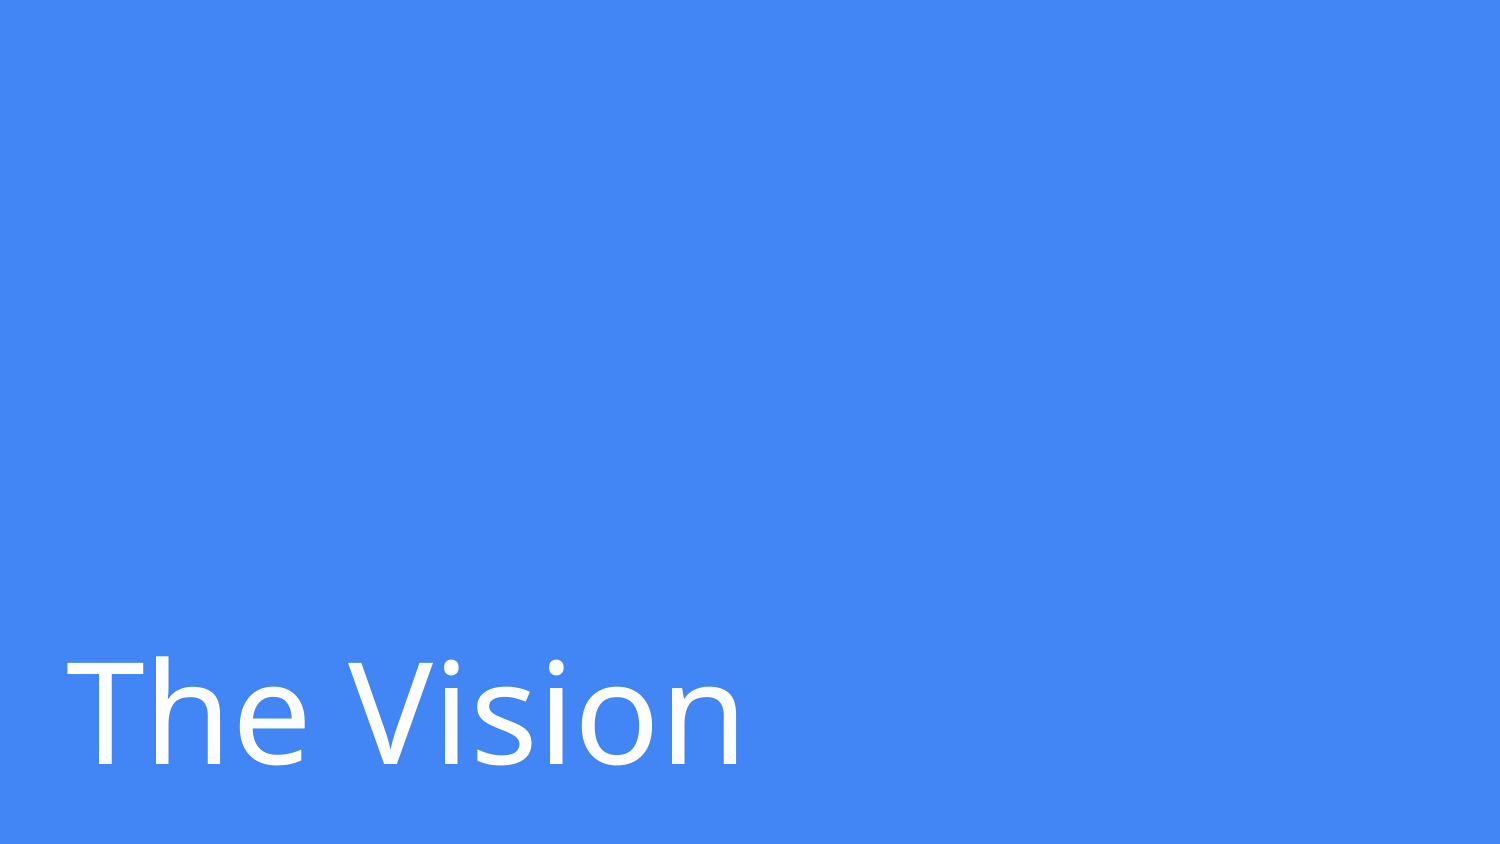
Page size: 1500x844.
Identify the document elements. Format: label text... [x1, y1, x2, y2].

title The Vision [51, 406, 1383, 809]
